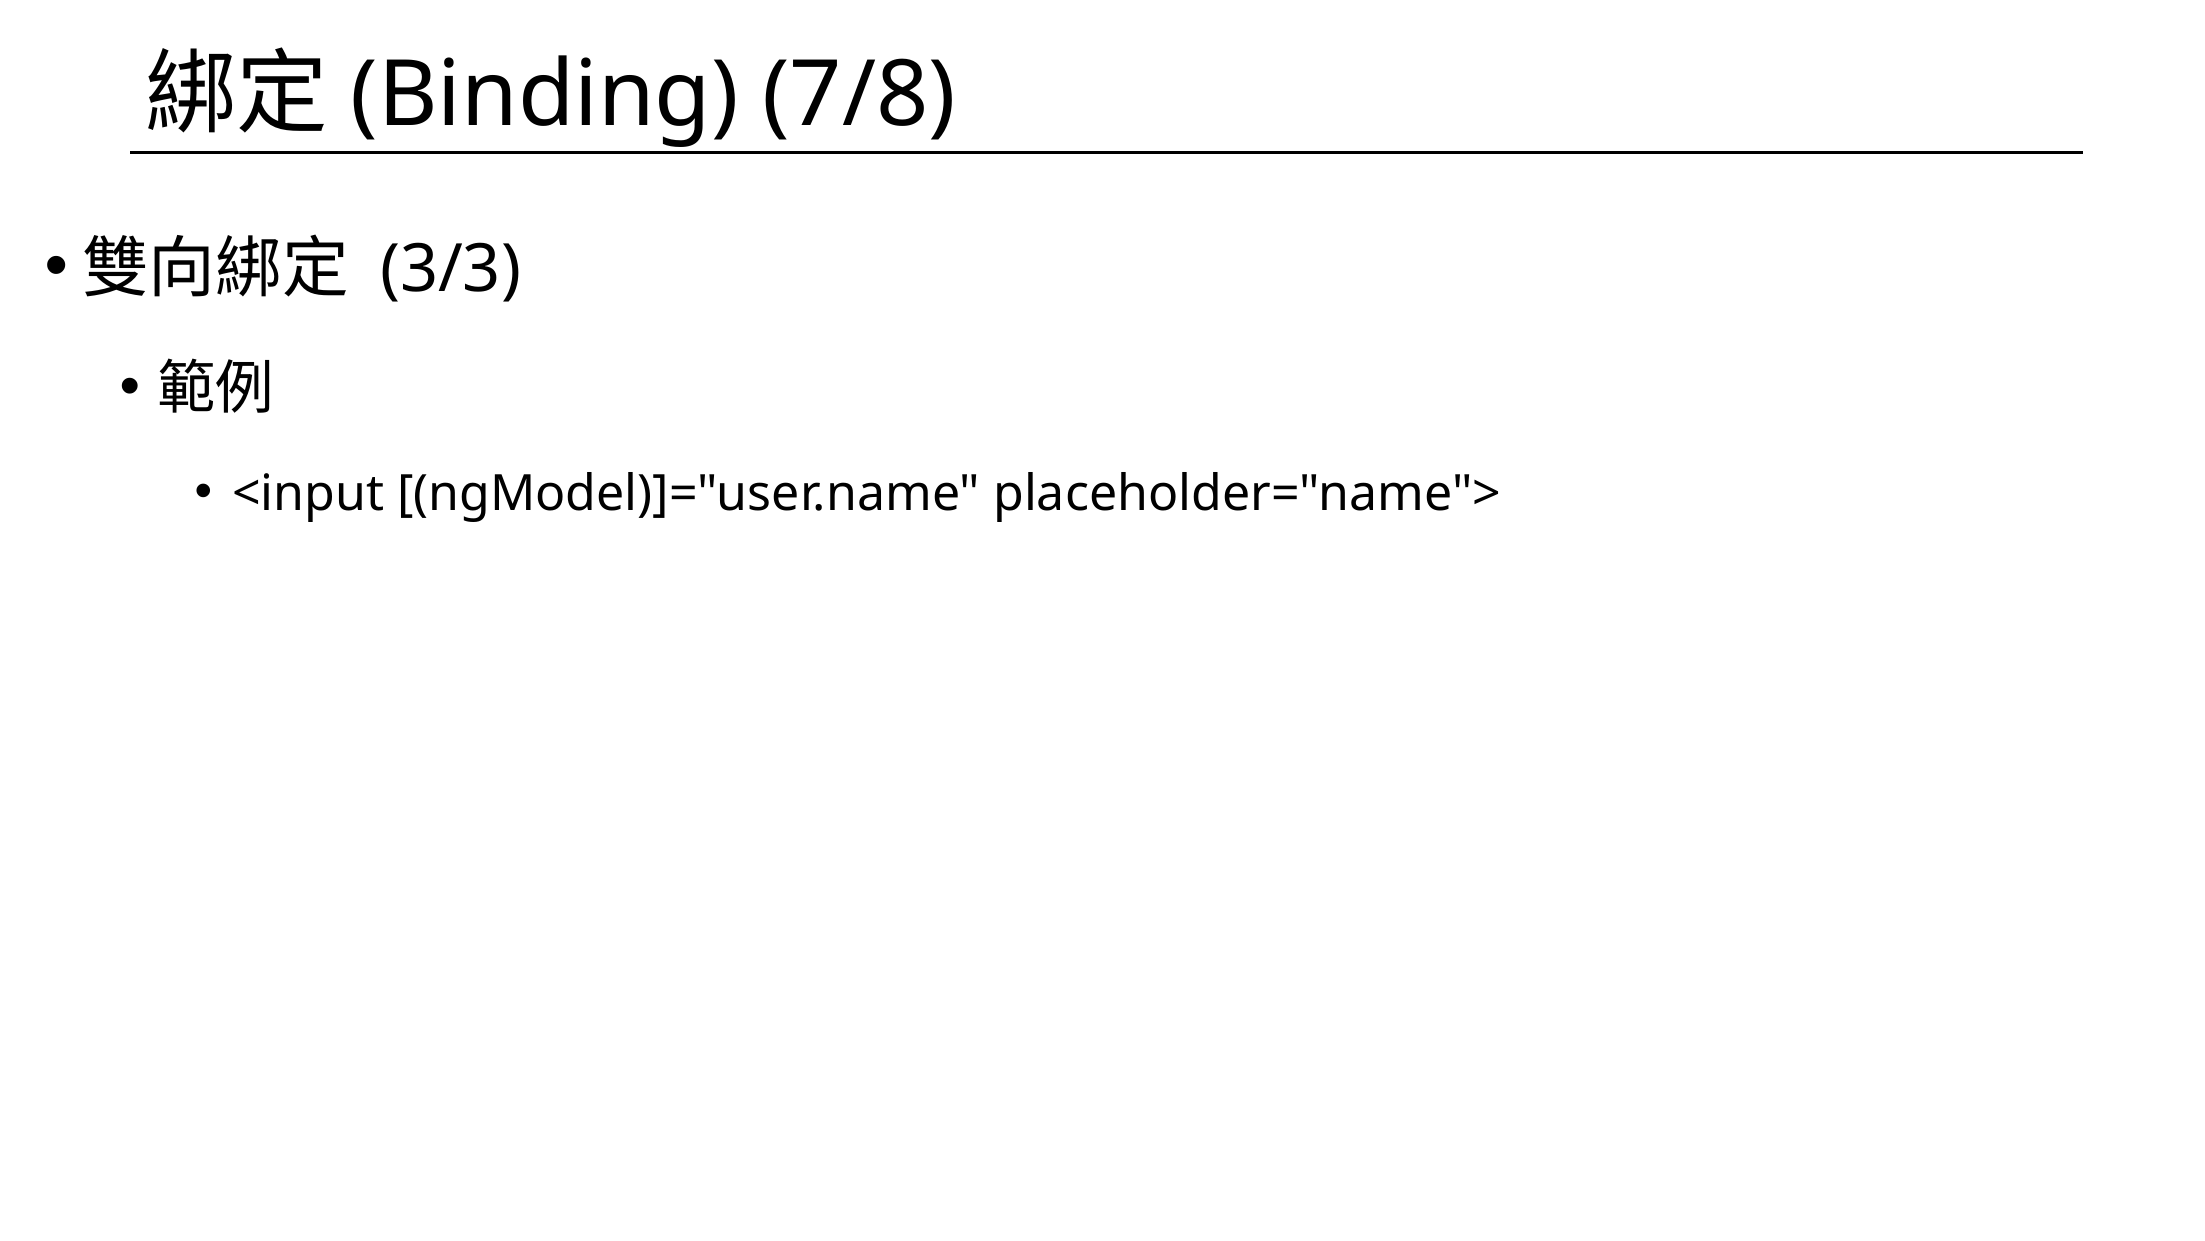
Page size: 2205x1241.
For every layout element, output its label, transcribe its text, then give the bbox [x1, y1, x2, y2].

list 雙向綁定 (3/3) 範例 <input [(ngModel)]="user.name" placeholder="name"> [29, 177, 2185, 1241]
title 綁定(Binding) (7/8) [130, 3, 2084, 166]
